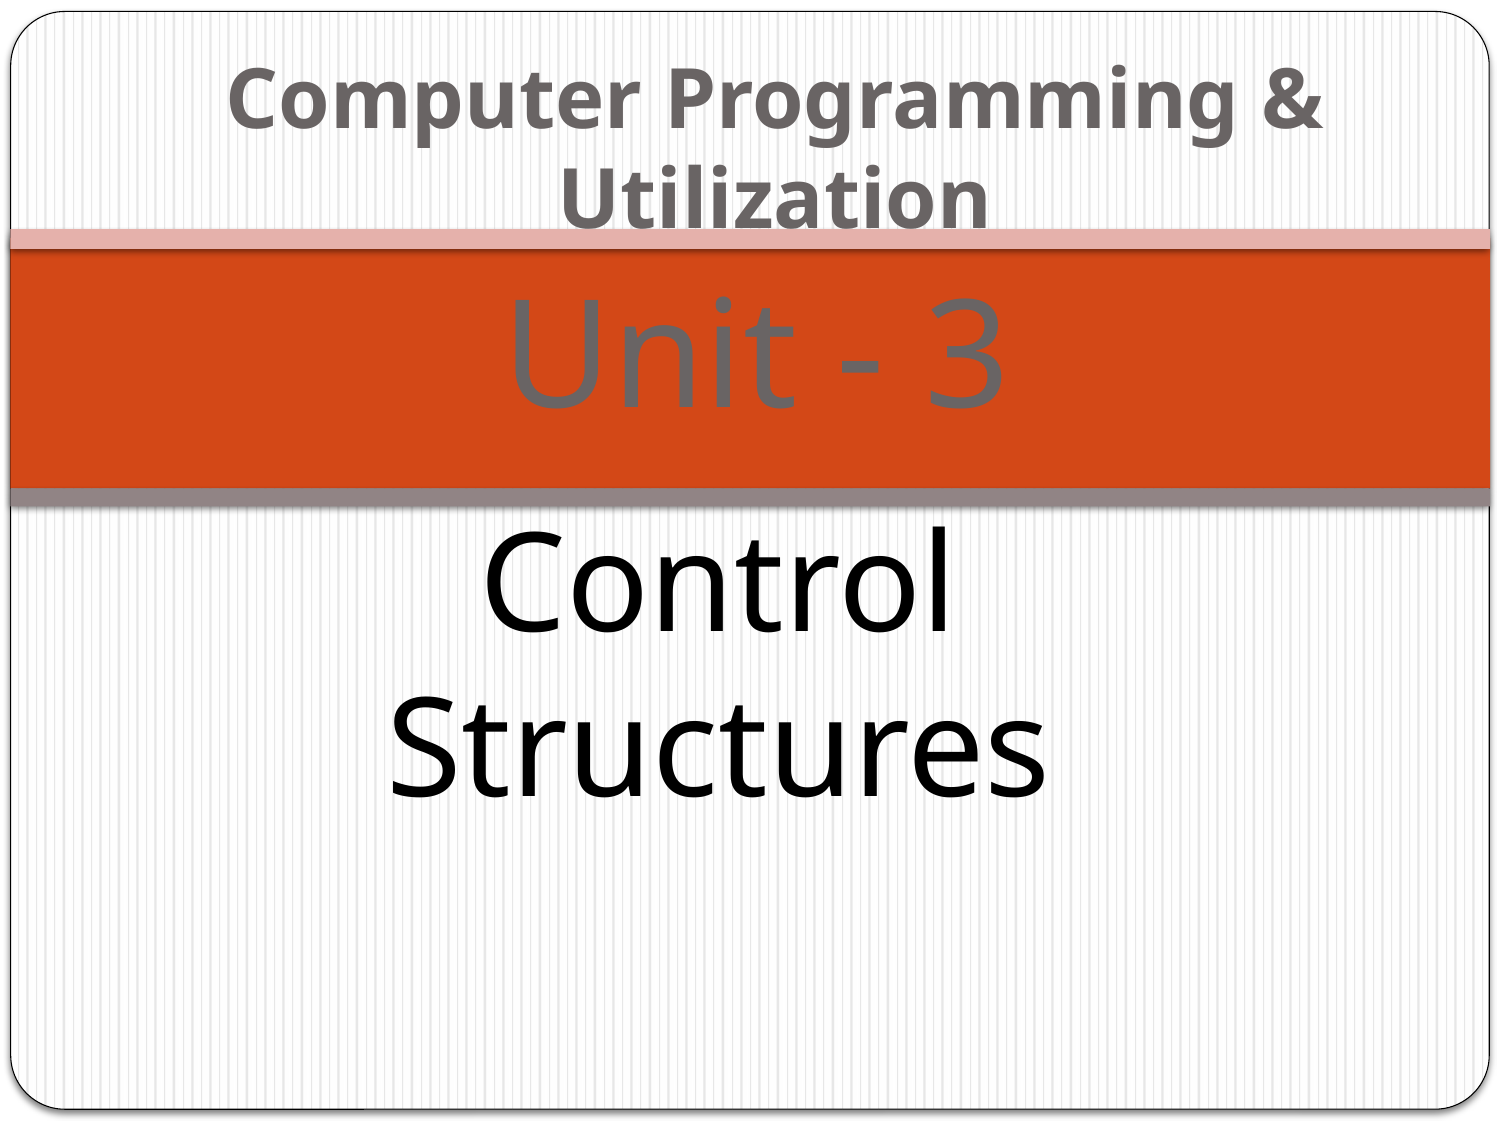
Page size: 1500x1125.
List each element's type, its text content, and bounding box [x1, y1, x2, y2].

subtitle Unit - 3 [237, 249, 1275, 438]
title Control Structures [162, 512, 1275, 813]
text_box Computer Programming & Utilization [125, 37, 1425, 238]
